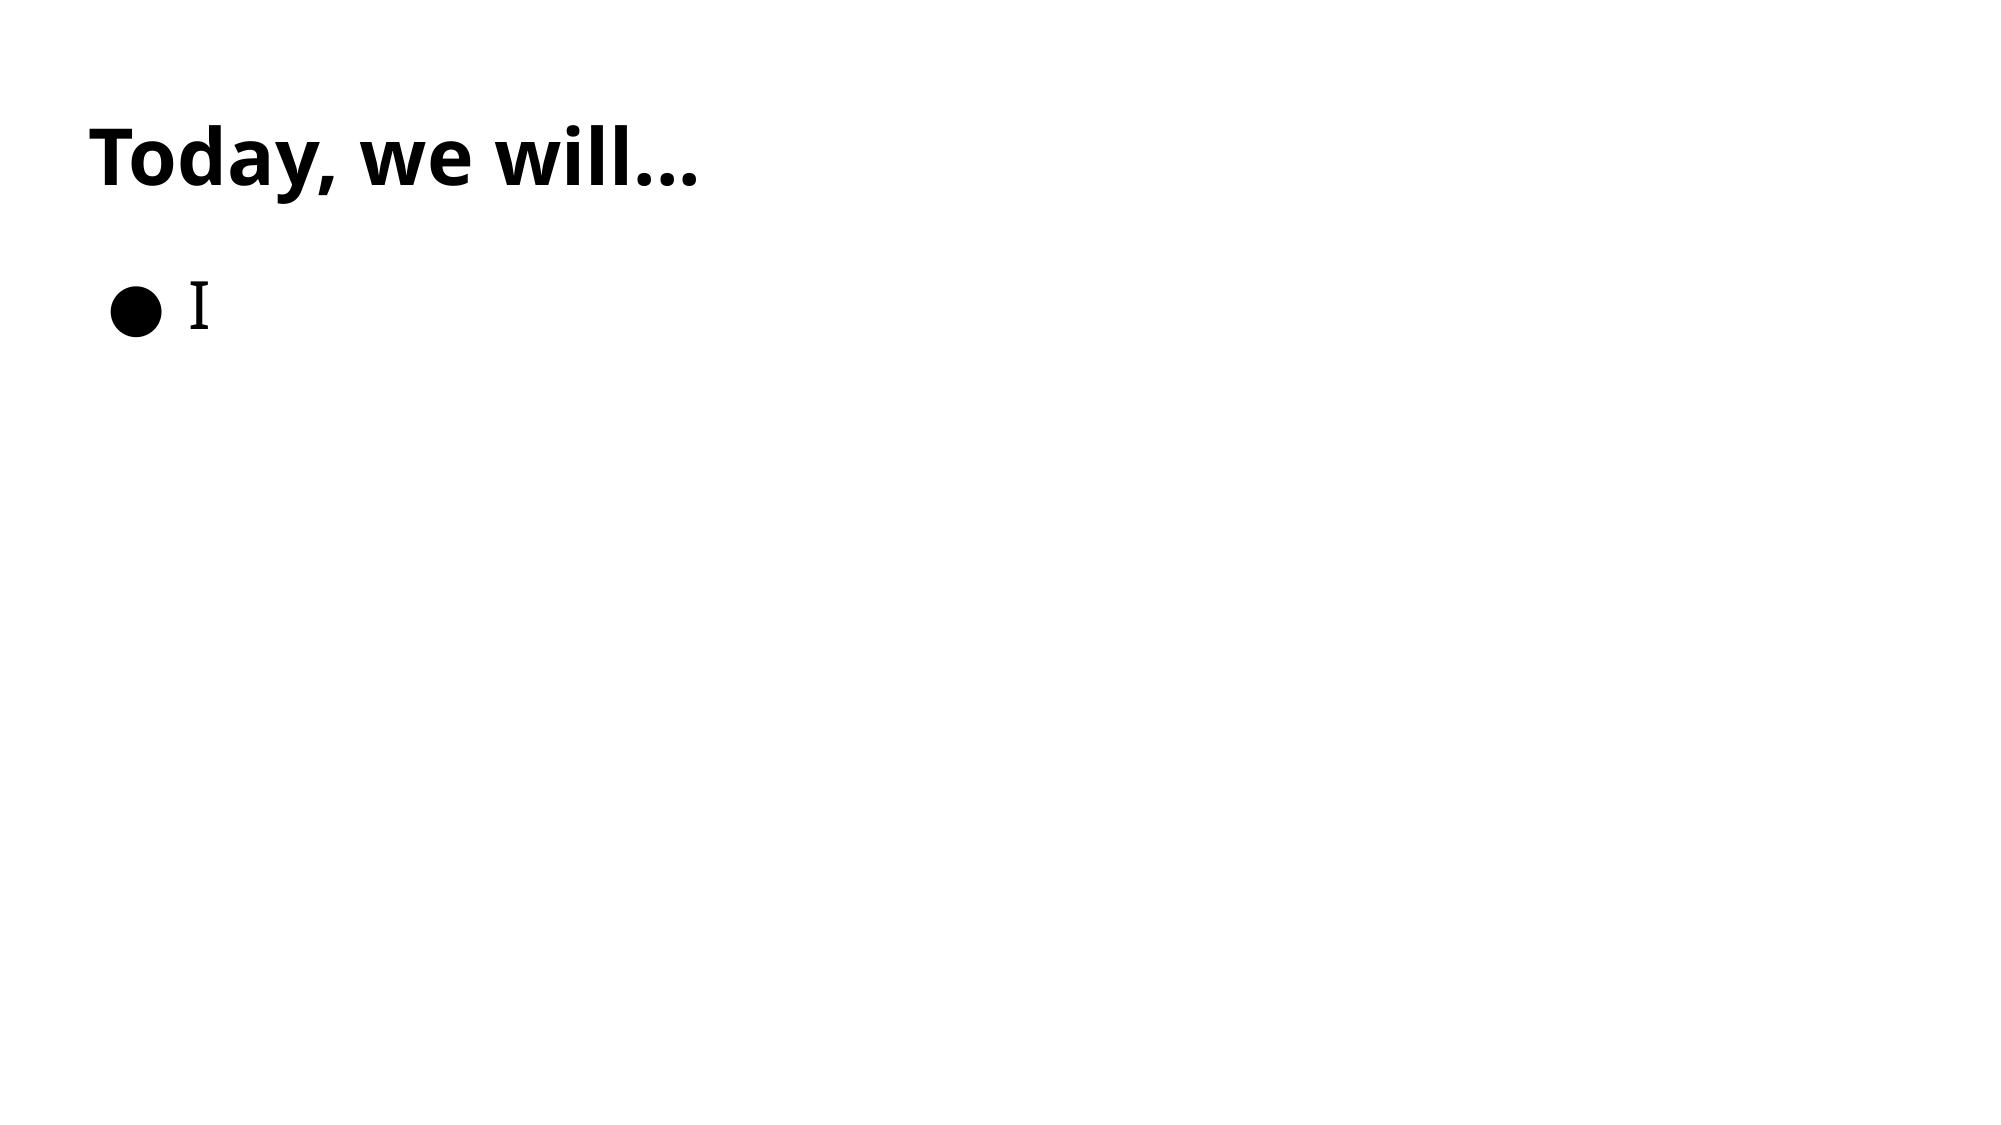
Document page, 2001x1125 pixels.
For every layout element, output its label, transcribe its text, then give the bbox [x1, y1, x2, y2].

list I [68, 252, 1810, 1000]
title Today, we will... [68, 97, 1932, 223]
